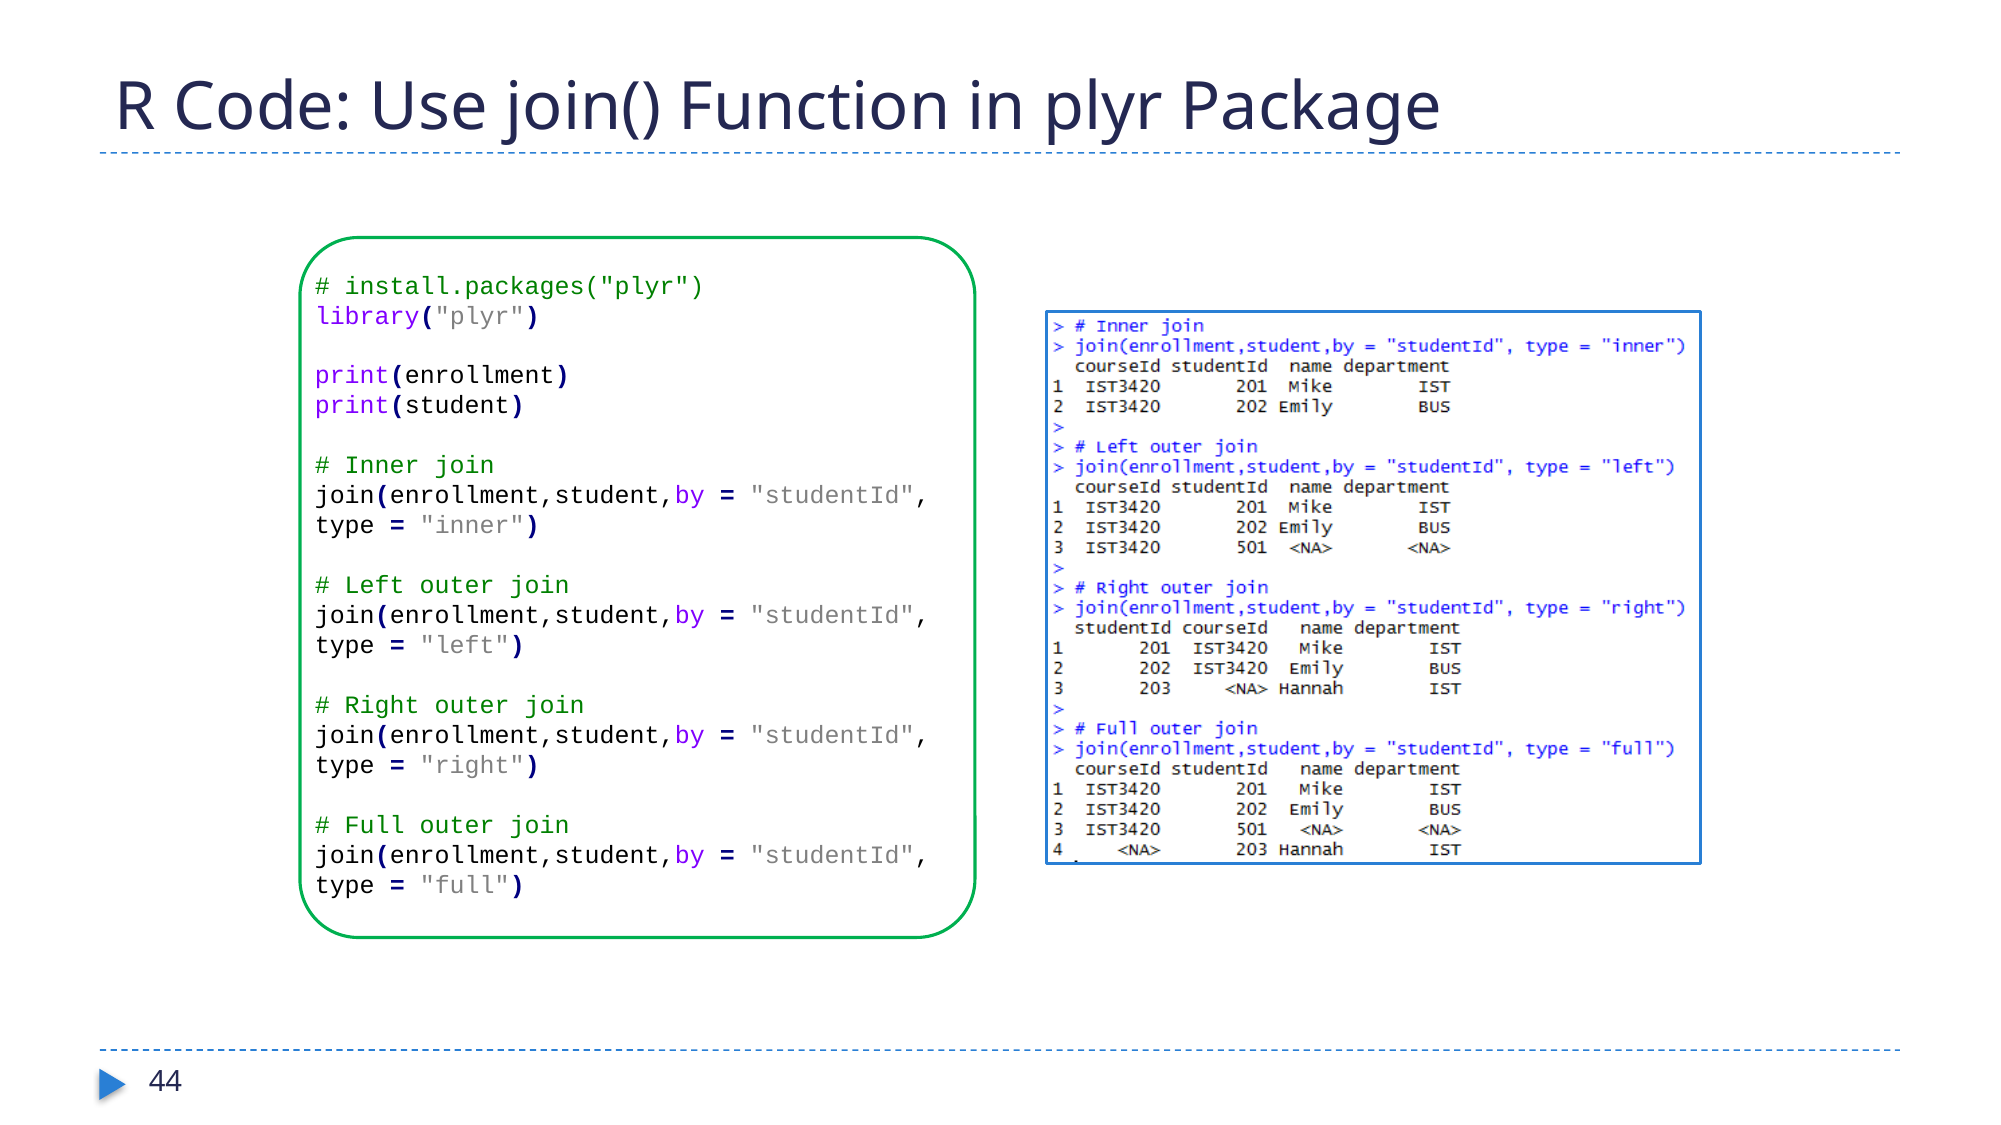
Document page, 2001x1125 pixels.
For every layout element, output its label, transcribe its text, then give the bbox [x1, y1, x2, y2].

picture [1048, 313, 1700, 862]
text_box [298, 235, 977, 940]
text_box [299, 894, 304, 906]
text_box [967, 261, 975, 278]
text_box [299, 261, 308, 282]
title R Code: Use join() Function in plyr Package [99, 24, 1900, 151]
slide_number 44 [133, 1055, 568, 1103]
